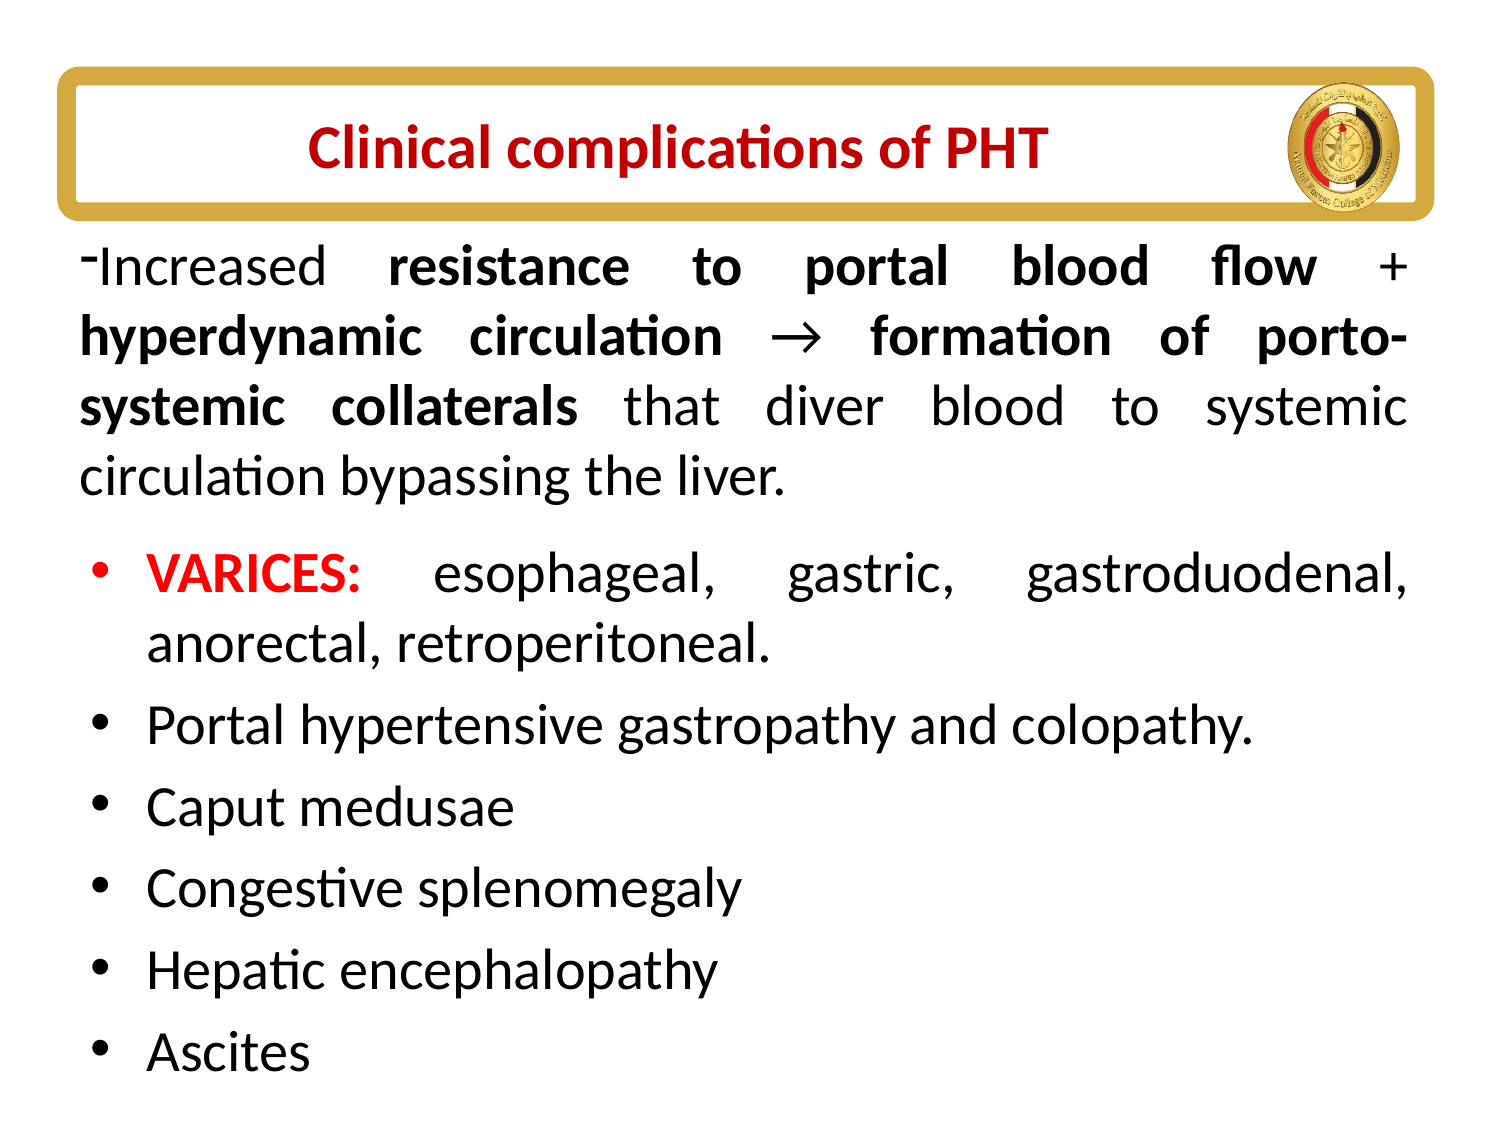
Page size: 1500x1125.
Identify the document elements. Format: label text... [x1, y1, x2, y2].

picture [1292, 82, 1400, 213]
list VARICES: esophageal, gastric, gastroduodenal, anorectal, retroperitoneal. Portal hypertensive gastropathy and colopathy. Caput medusae Congestive splenomegaly Hepatic encephalopathy Ascites [75, 527, 1425, 970]
title Clinical complications of PHT [66, 98, 1292, 189]
text_box Increased resistance to portal blood flow + hyperdynamic circulation → formation of porto- systemic collaterals that diver blood to systemic circulation bypassing the liver. [64, 219, 1424, 515]
